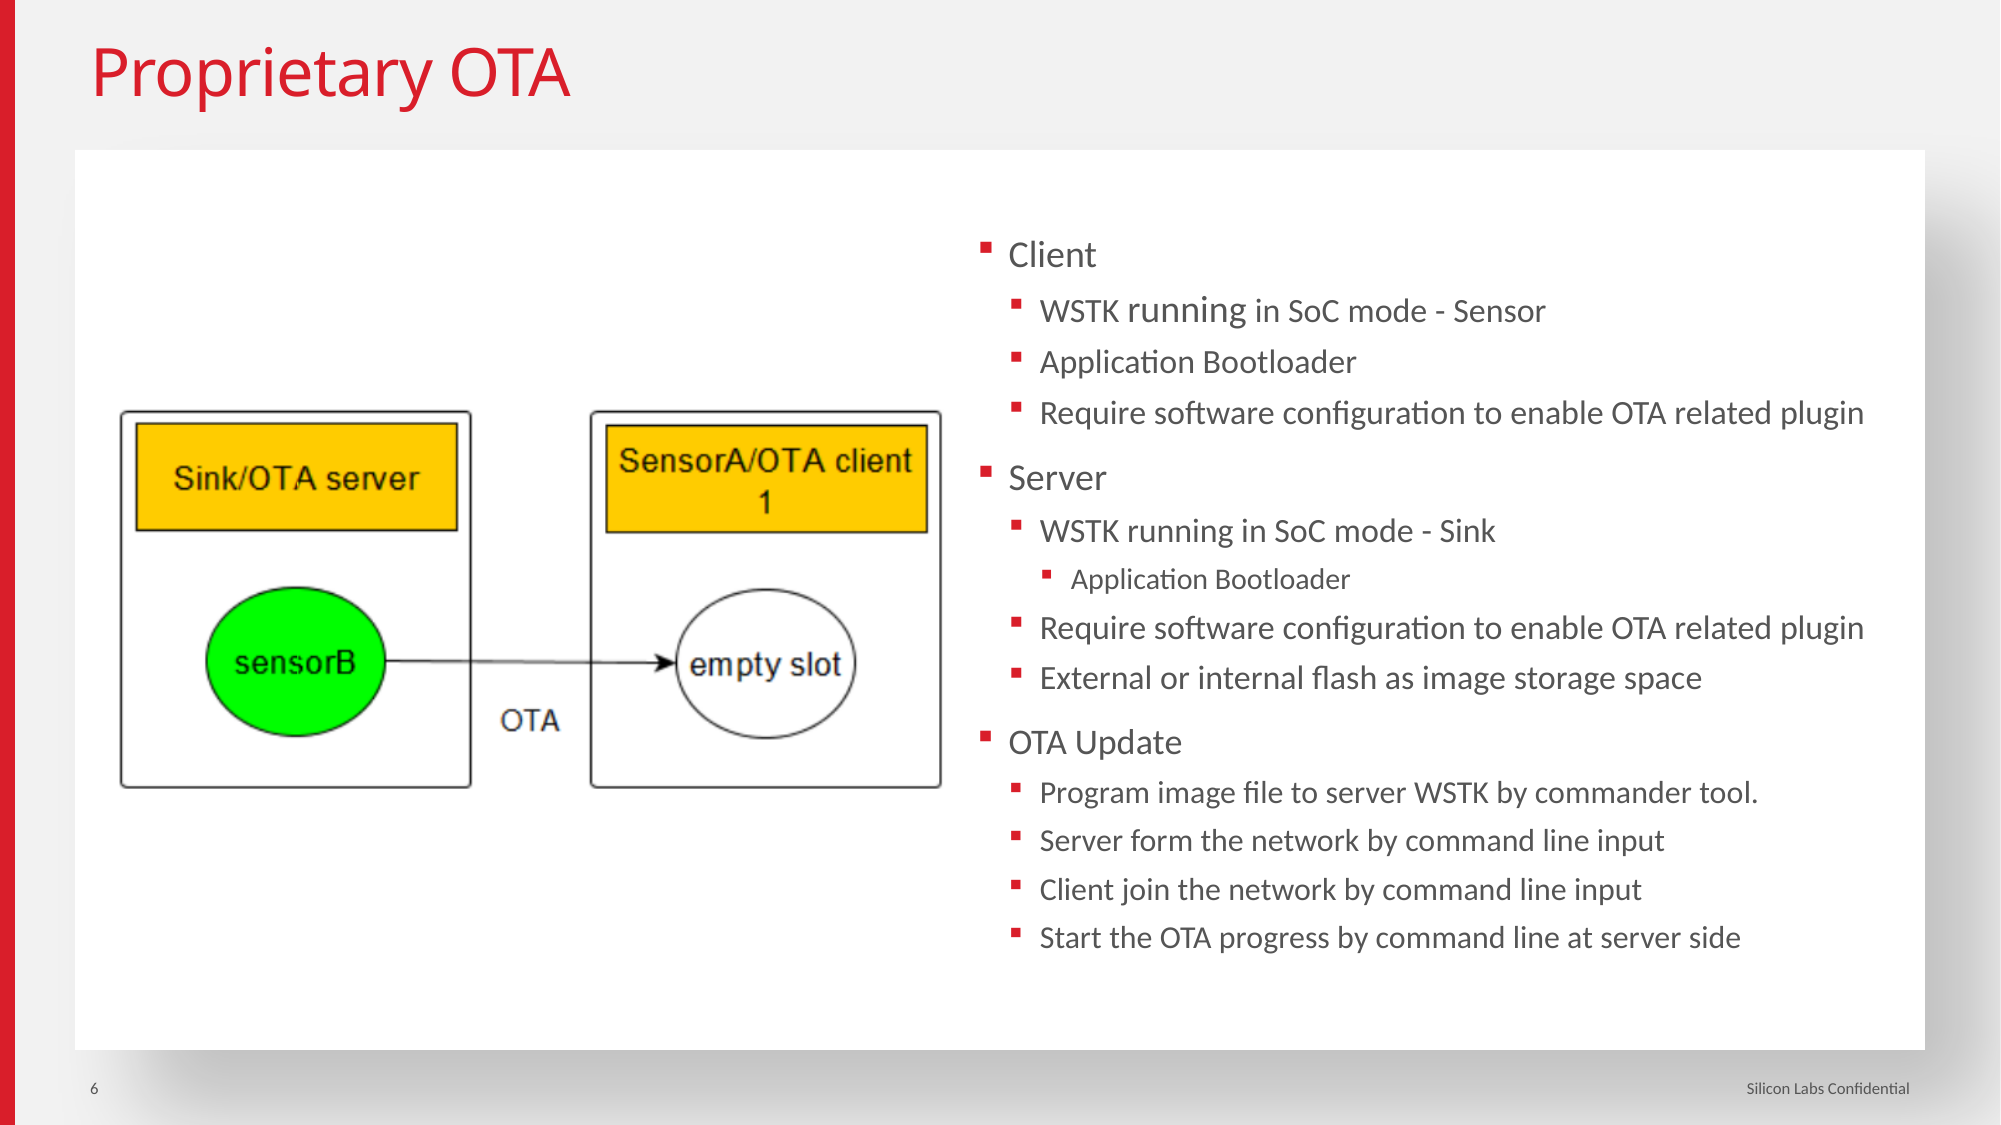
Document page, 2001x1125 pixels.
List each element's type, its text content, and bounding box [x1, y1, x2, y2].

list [111, 401, 948, 799]
list Client WSTK running in SoC mode - Sensor Application Bootloader Require software configuration to enable OTA related plugin Server WSTK running in SoC mode - Sink Application Bootloader Require software configuration to enable OTA related plugin External or internal flash as image storage space OTA Update Program image file to server WSTK by commander tool. Server form the network by command line input Client join the network by command line input Start the OTA progress by command line at server side [962, 224, 1887, 975]
footer Silicon Labs Confidential [127, 1050, 1925, 1125]
title Proprietary OTA [75, 0, 1925, 150]
slide_number 6 [75, 1050, 127, 1125]
